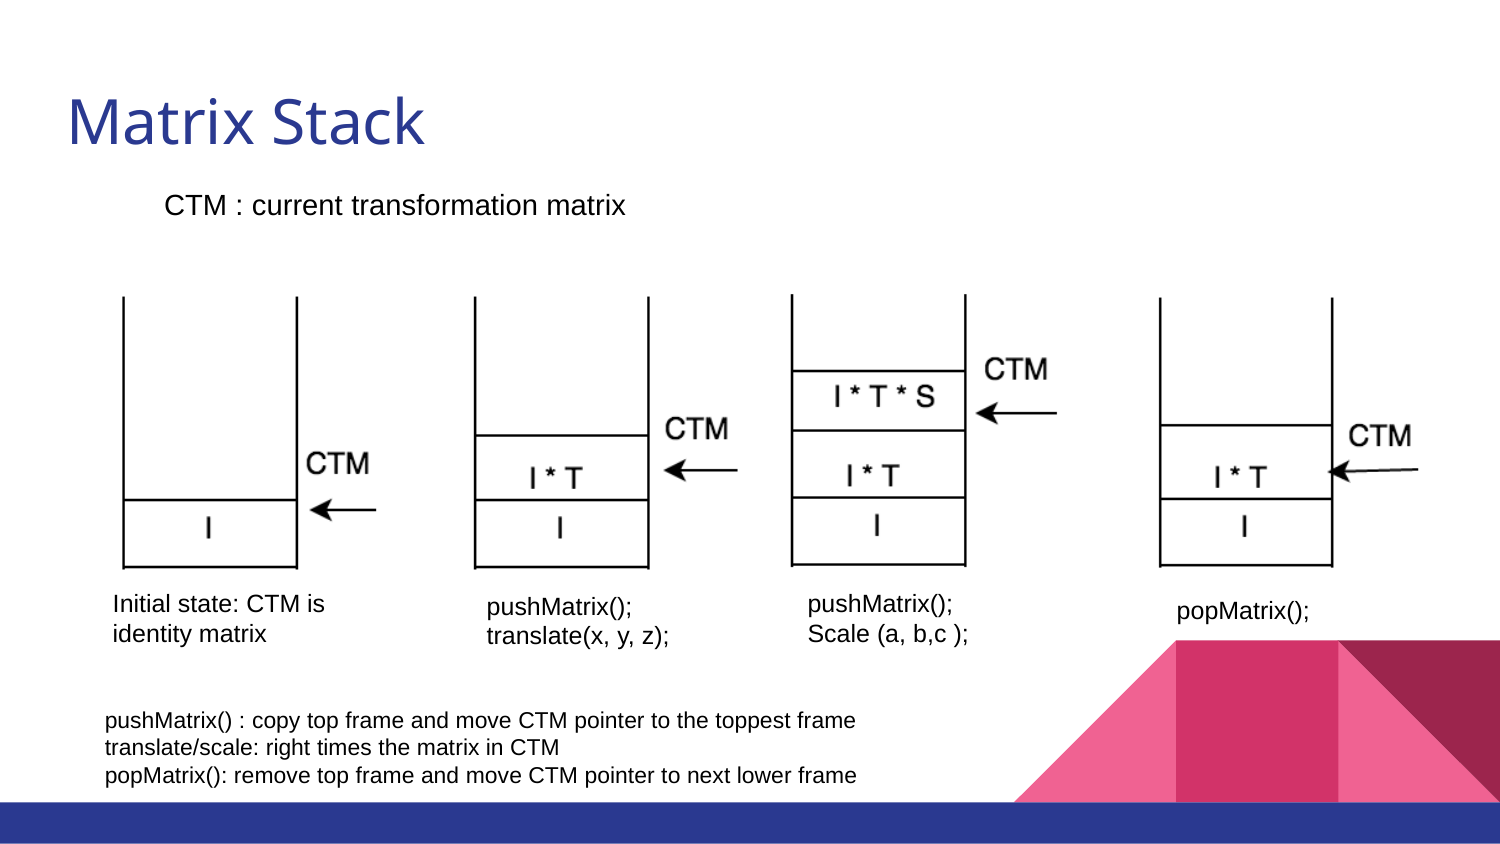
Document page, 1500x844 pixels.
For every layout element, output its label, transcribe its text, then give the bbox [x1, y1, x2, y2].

title Matrix Stack [51, 67, 1449, 167]
text_box Initial state: CTM is identity matrix [97, 627, 409, 666]
text_box popMatrix(); [1161, 631, 1404, 691]
picture [68, 226, 1088, 618]
text_box pushMatrix(); translate(x, y, z); [471, 627, 729, 690]
text_box pushMatrix(); Scale (a, b,c ); [792, 627, 1035, 683]
text_box pushMatrix() : copy top frame and move CTM pointer to the toppest frame translate/scale: right times the matrix in CTM popMatrix(): remove top frame and move CTM pointer to next lower frame [89, 690, 878, 802]
text_box CTM : current transformation matrix [149, 171, 663, 225]
picture [1137, 240, 1450, 623]
